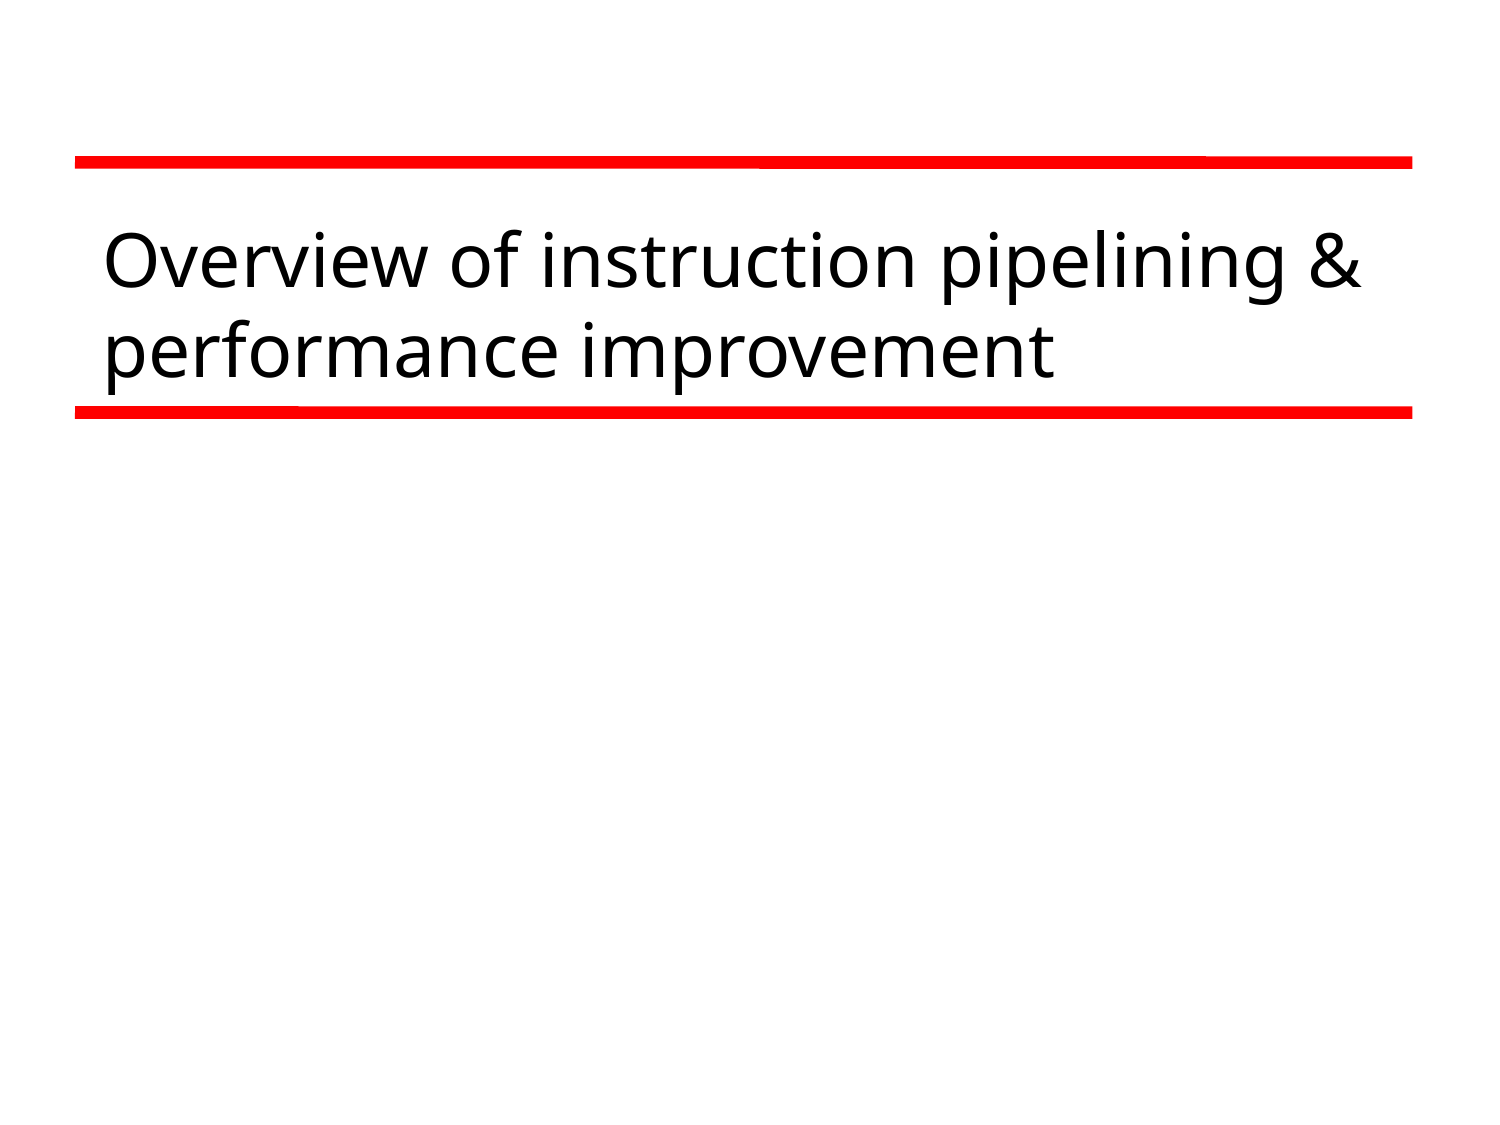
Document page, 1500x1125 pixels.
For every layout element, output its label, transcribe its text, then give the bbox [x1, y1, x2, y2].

text_box Overview of instruction pipelining & performance improvement [87, 87, 1417, 400]
